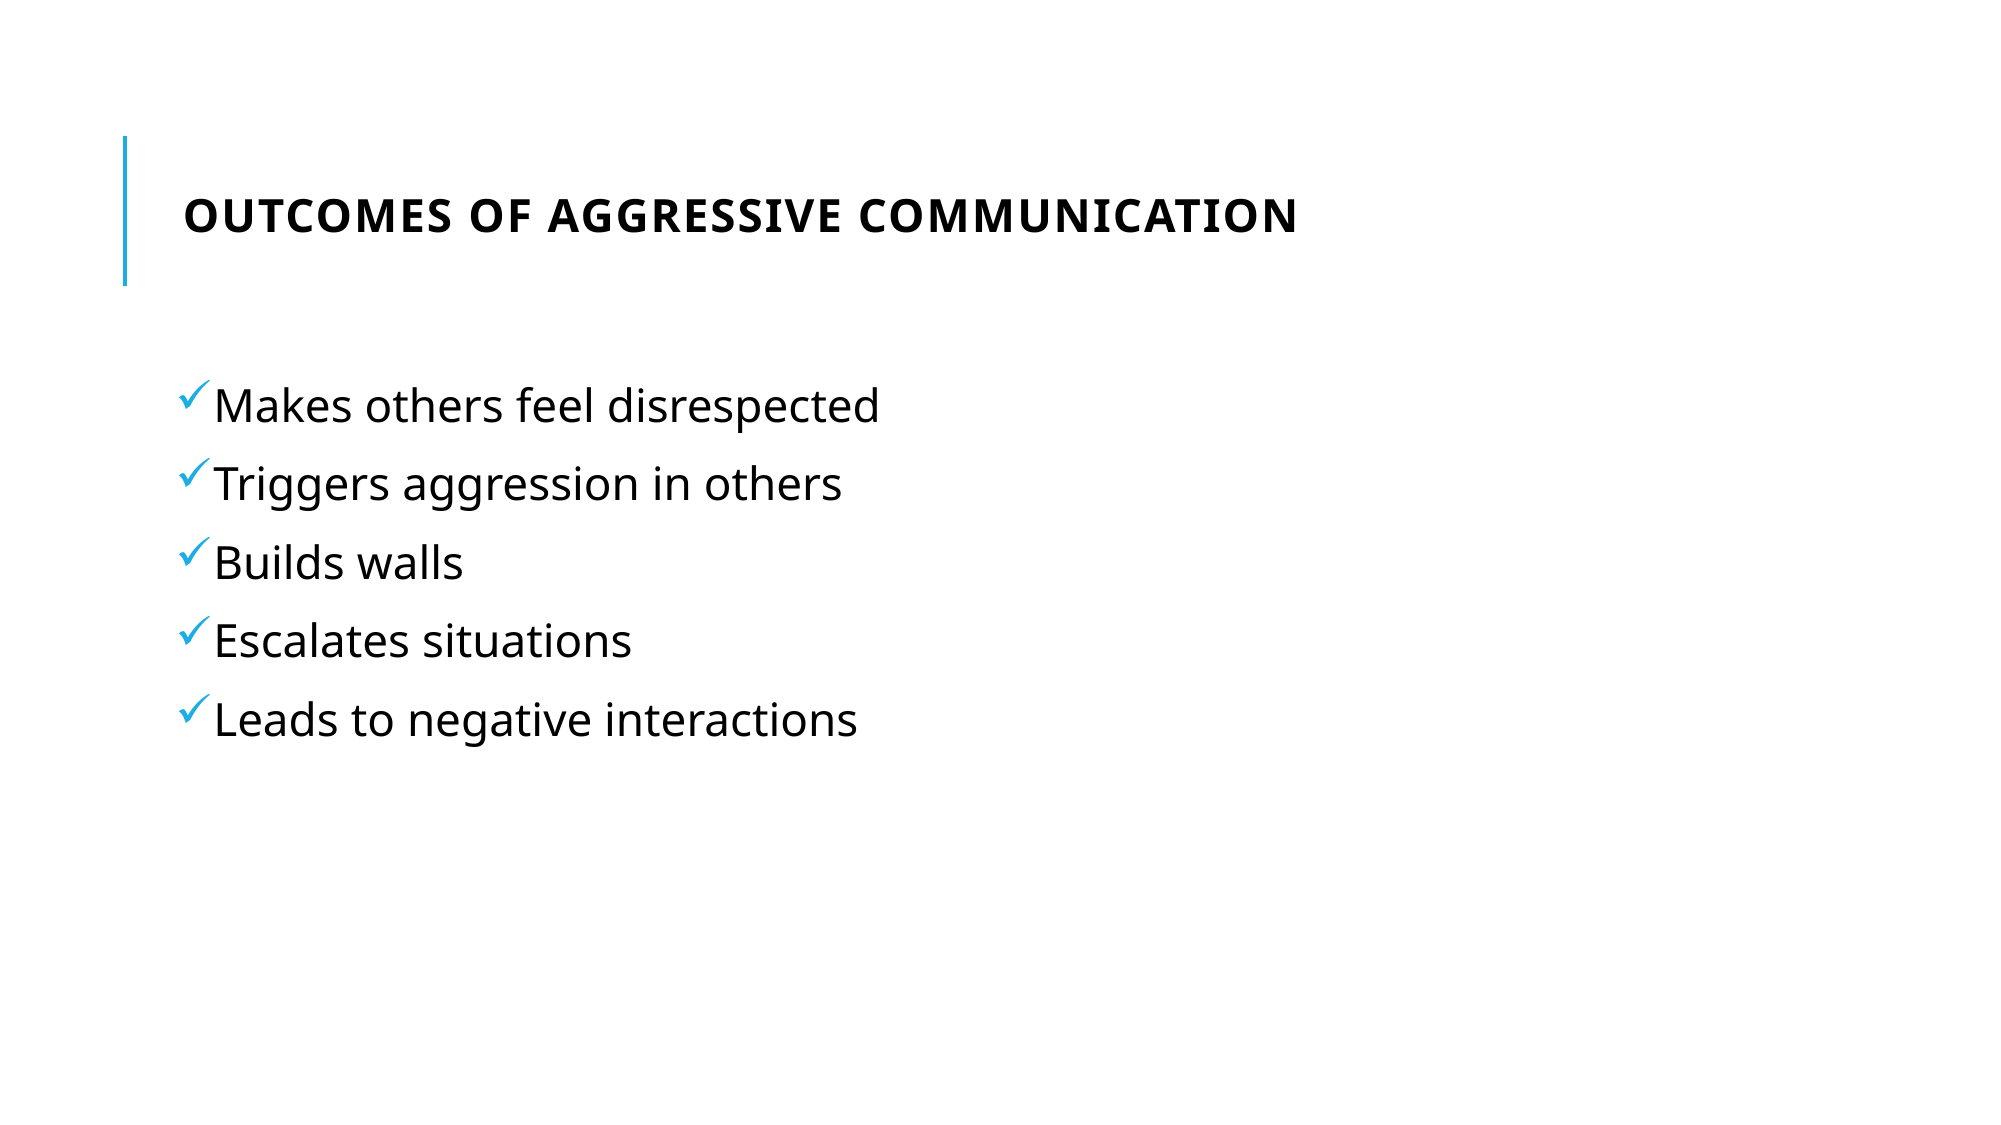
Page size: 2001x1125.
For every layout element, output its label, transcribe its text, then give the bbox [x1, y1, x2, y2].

list Makes others feel disrespected Triggers aggression in others Builds walls Escalates situations Leads to negative interactions [168, 375, 1763, 1035]
title Outcomes of Aggressive Communication [168, 96, 1763, 342]
